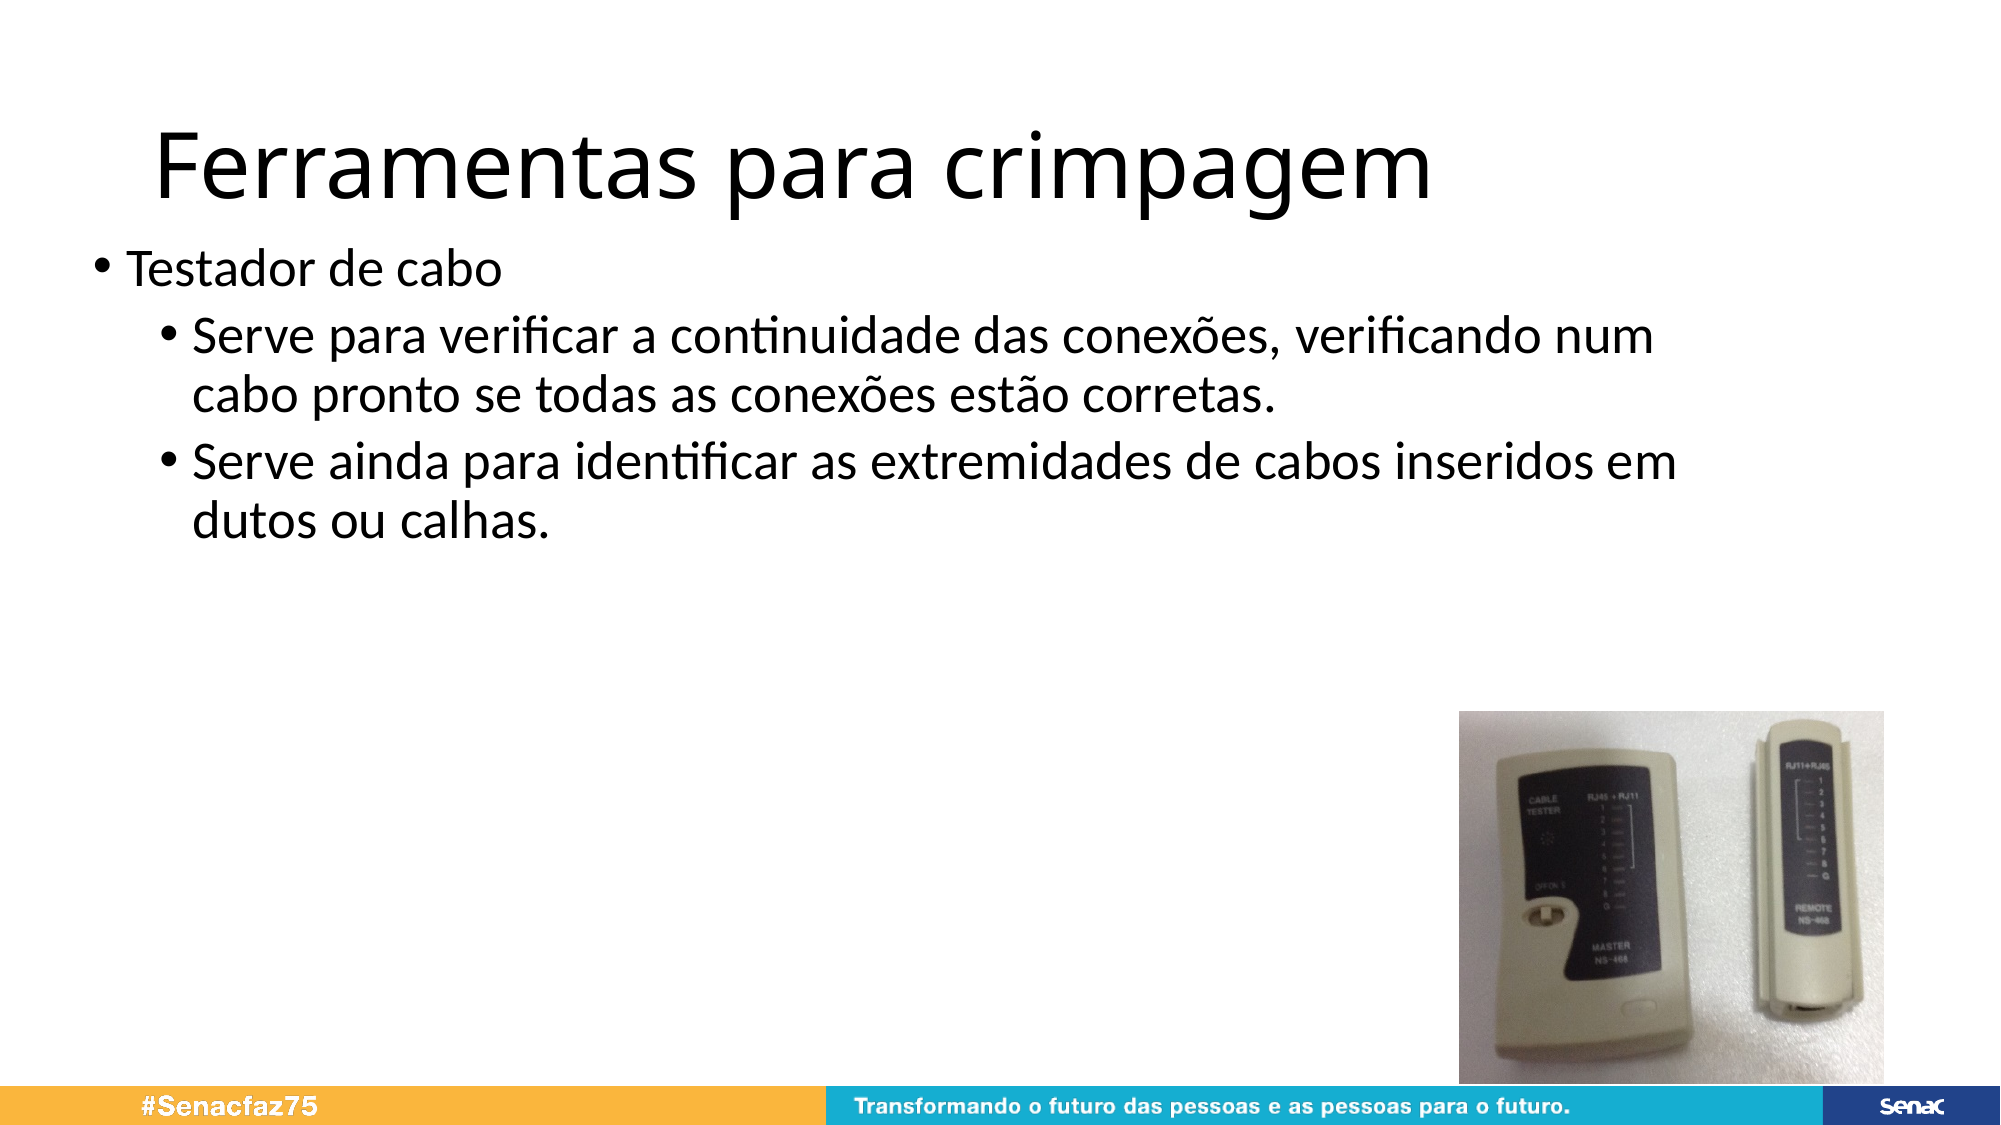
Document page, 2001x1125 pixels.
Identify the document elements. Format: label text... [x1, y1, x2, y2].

slide_number 7 [1412, 1042, 1863, 1103]
list Testador de cabo Serve para verificar a continuidade das conexões, verificando num cabo pronto se todas as conexões estão corretas. Serve ainda para identificar as extremidades de cabos inseridos em dutos ou calhas. [77, 231, 1773, 559]
title Ferramentas para crimpagem [137, 59, 1863, 278]
picture [0, 711, 2000, 1125]
